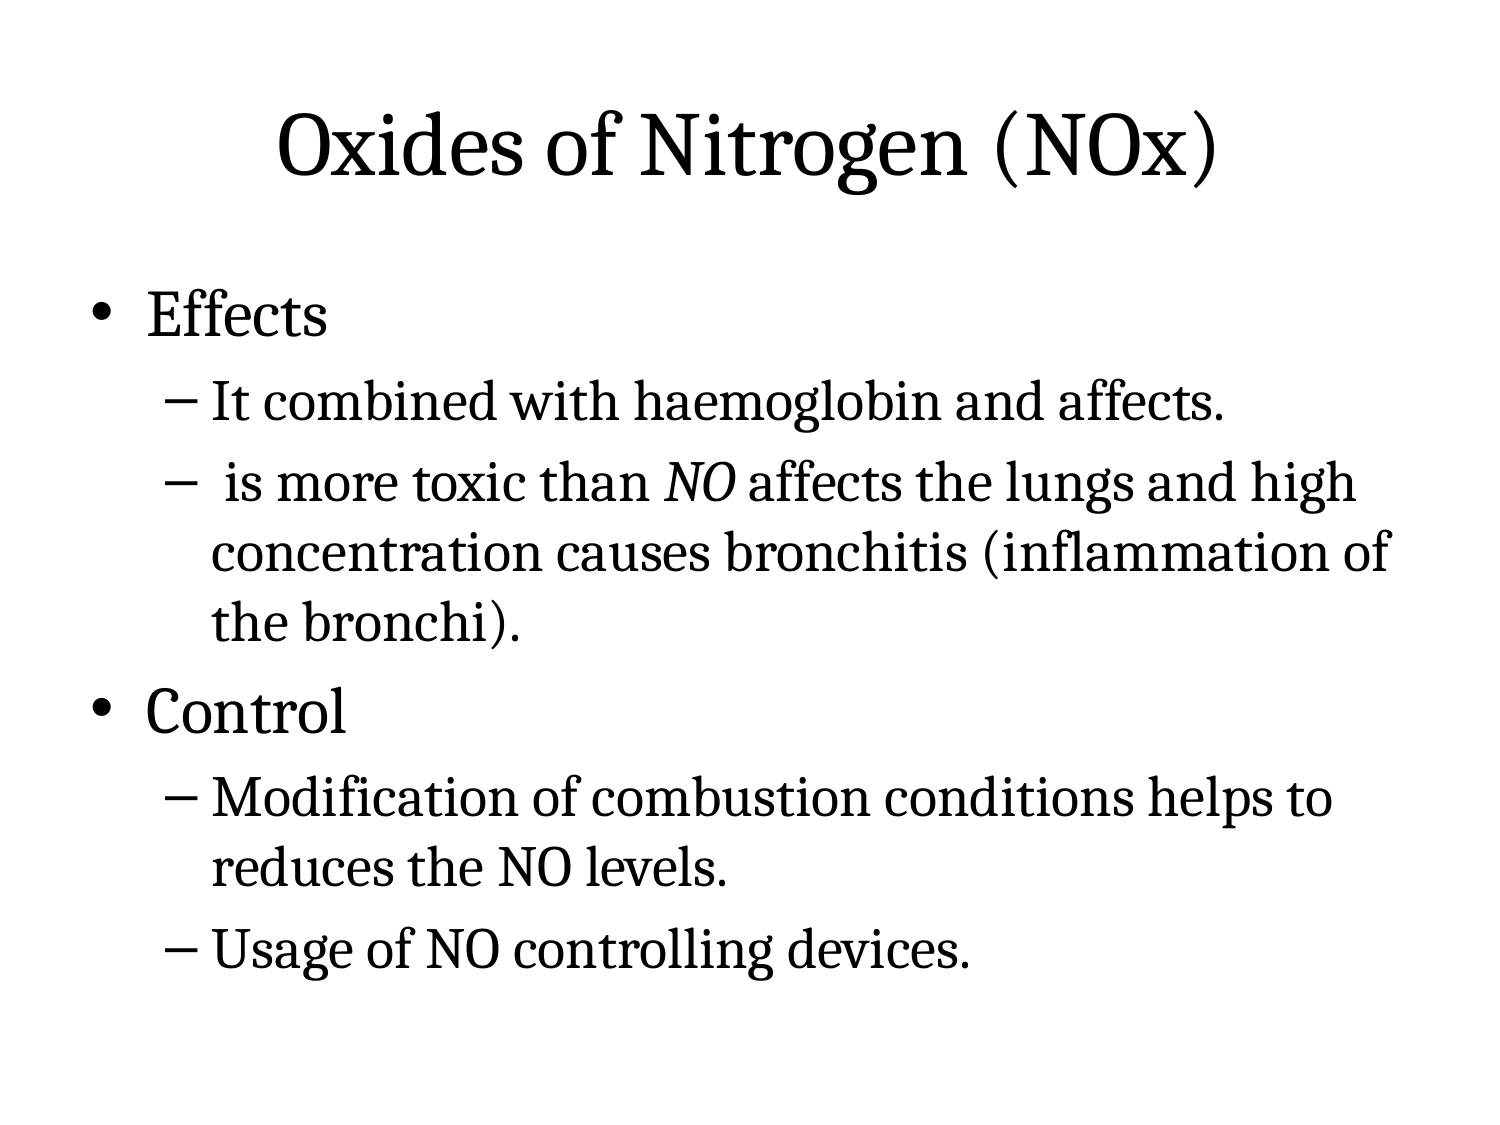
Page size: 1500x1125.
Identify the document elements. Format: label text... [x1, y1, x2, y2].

title Oxides of Nitrogen (NOx) [75, 45, 1425, 233]
